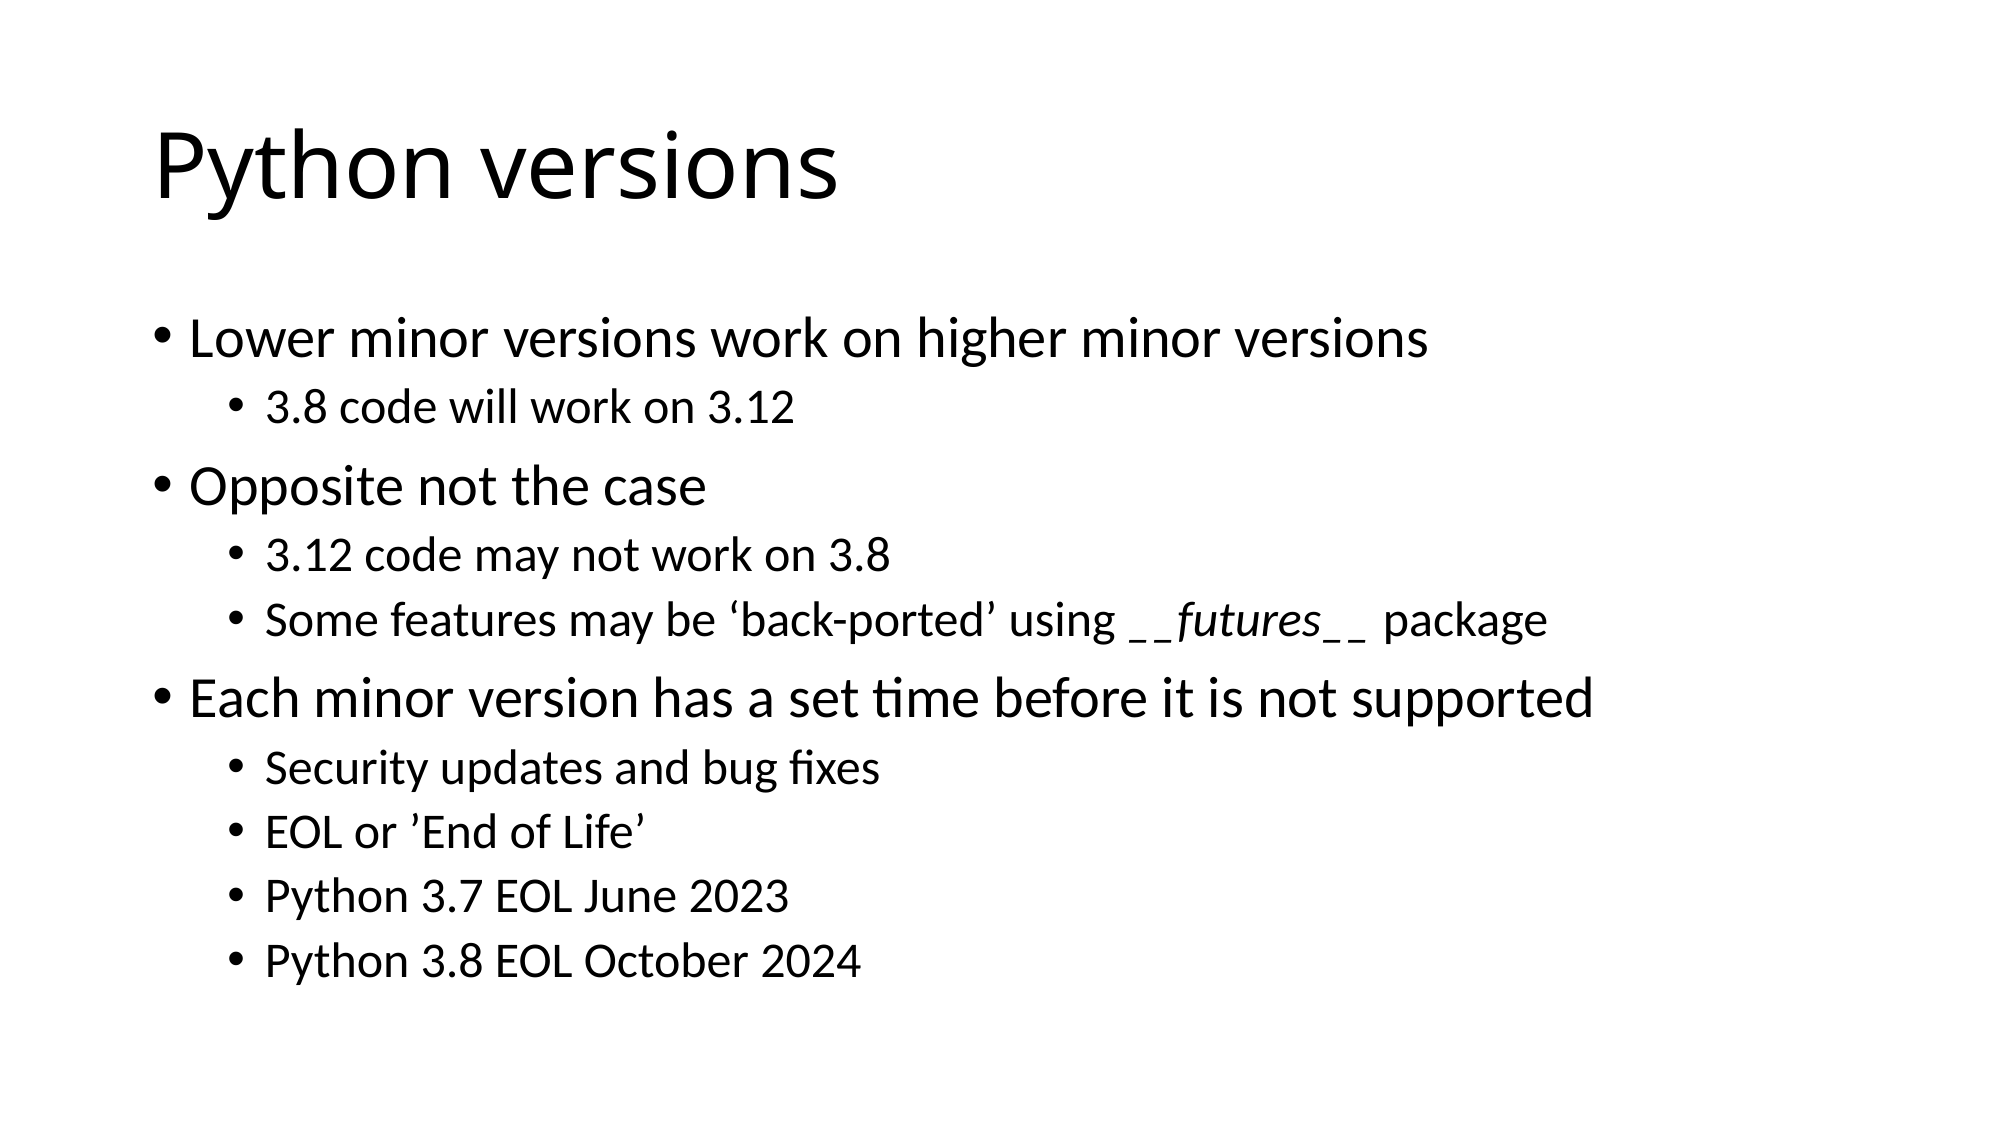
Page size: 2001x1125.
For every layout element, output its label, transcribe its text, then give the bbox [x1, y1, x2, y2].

title Python versions [137, 59, 1863, 278]
list Lower minor versions work on higher minor versions 3.8 code will work on 3.12 Opposite not the case 3.12 code may not work on 3.8 Some features may be ‘back-ported’ using __futures__ package Each minor version has a set time before it is not supported Security updates and bug fixes EOL or ’End of Life’ Python 3.7 EOL June 2023 Python 3.8 EOL October 2024 [137, 299, 1863, 1014]
